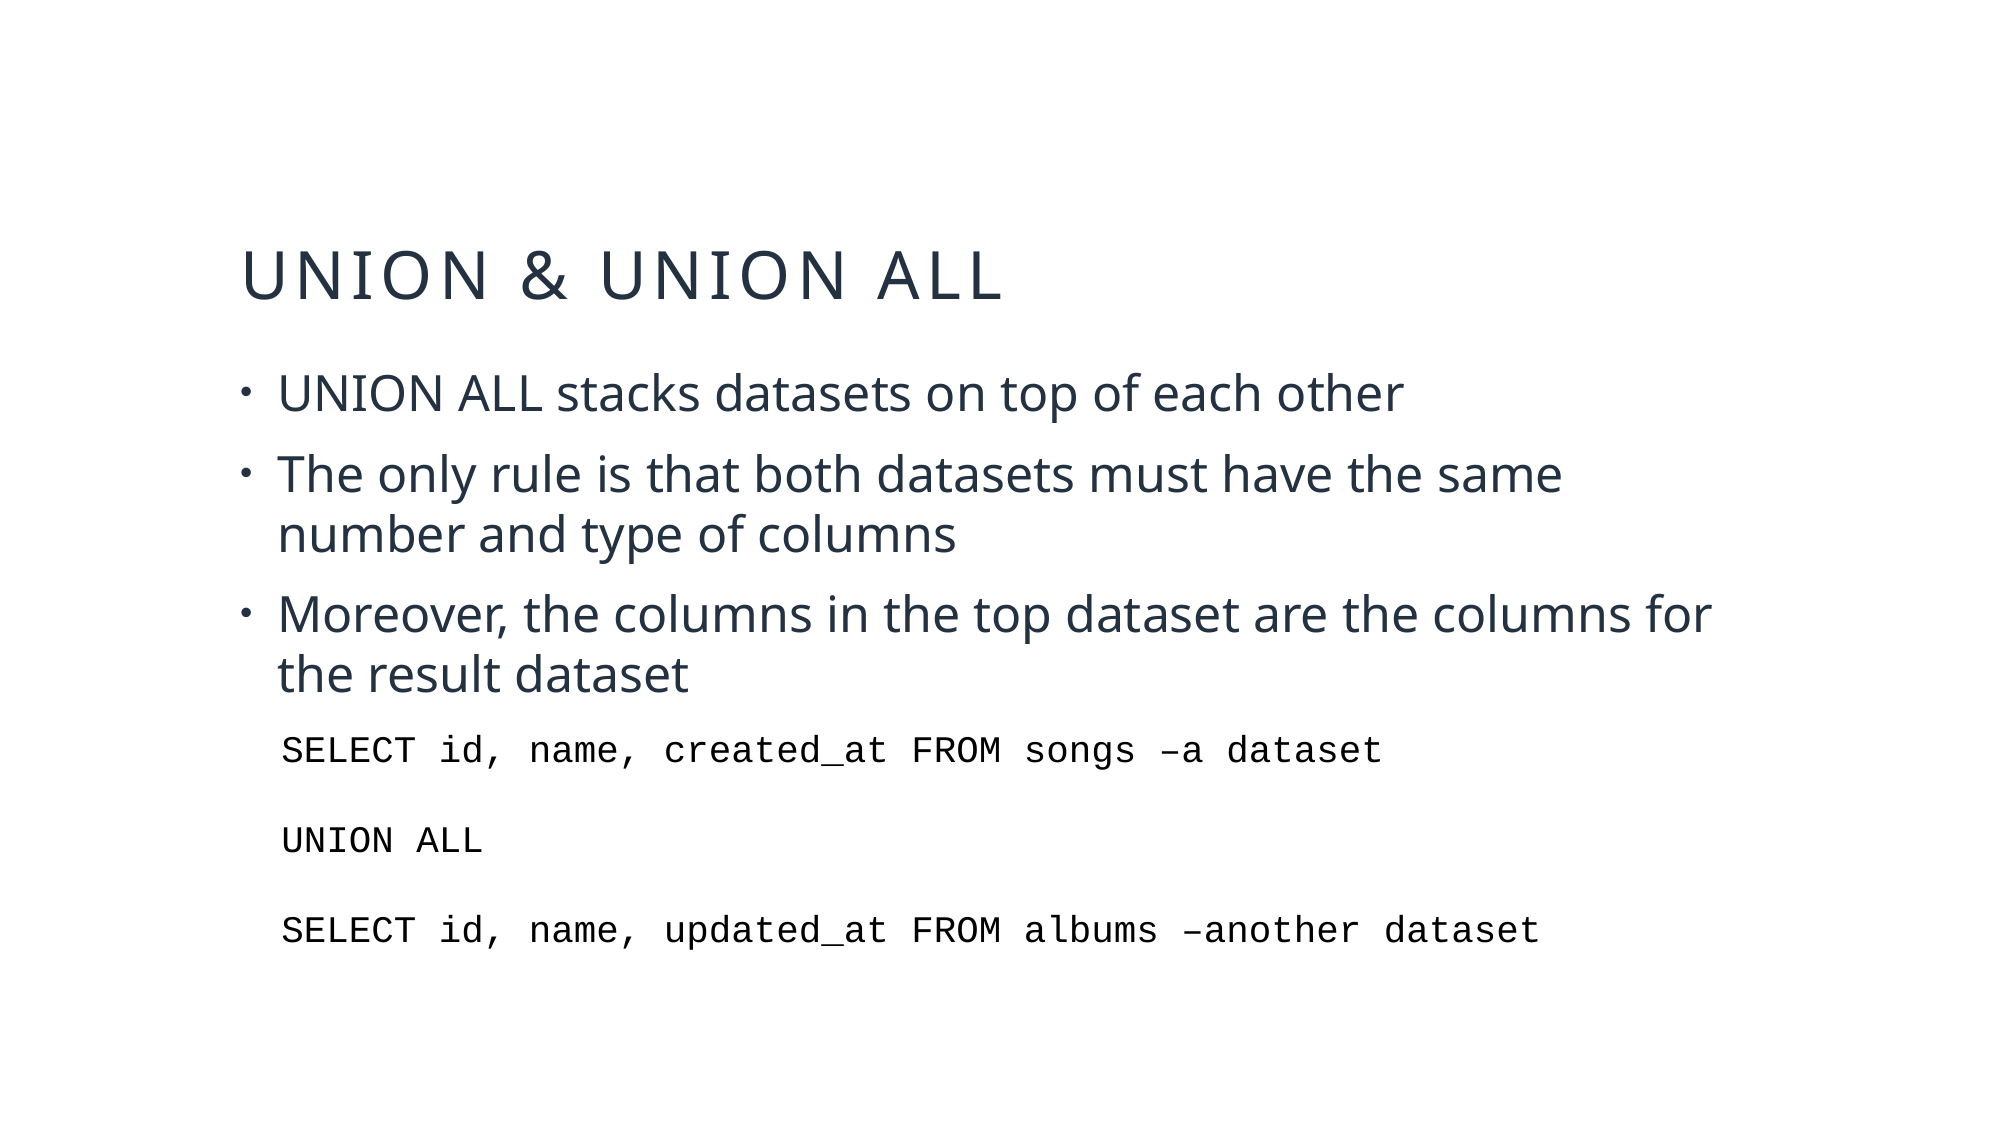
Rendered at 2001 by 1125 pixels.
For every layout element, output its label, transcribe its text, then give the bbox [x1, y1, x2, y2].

text_box SELECT id, name, created_at FROM songs –a dataset UNION ALL SELECT id, name, updated_at FROM albums –another dataset [266, 717, 1823, 957]
list UNION ALL stacks datasets on top of each other The only rule is that both datasets must have the same number and type of columns Moreover, the columns in the top dataset are the columns for the result dataset [225, 353, 1782, 521]
title UNION & UNION ALL [225, 96, 1782, 322]
